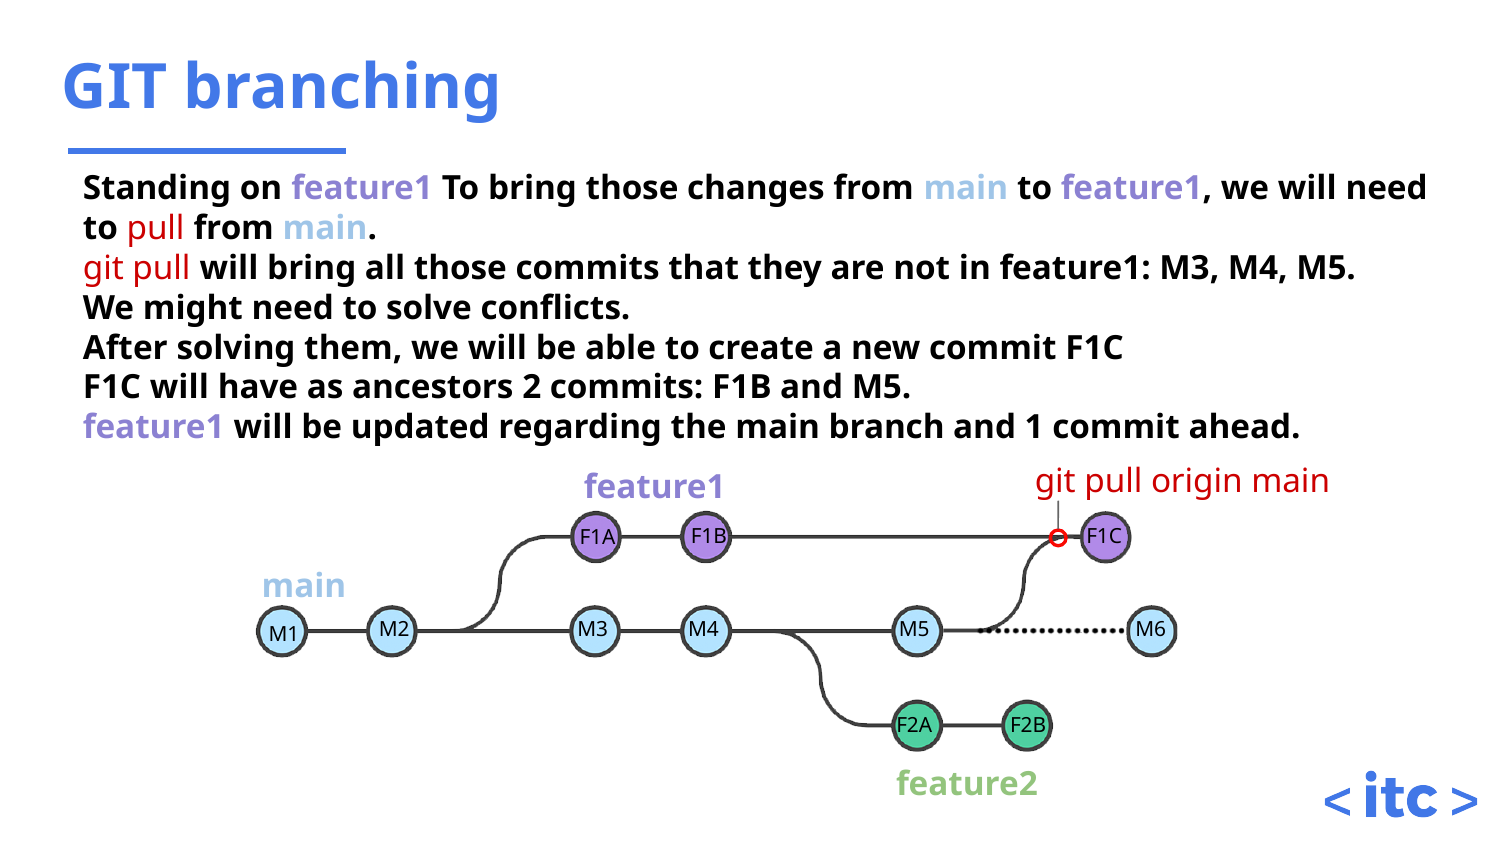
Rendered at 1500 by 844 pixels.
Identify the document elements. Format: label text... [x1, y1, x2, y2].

picture [1316, 759, 1485, 828]
text_box git pull origin main [1019, 444, 1476, 503]
text_box GIT branching [46, 39, 1492, 136]
text_box Standing on feature1 To bring those changes from main to feature1, we will need to pull from main. git pull will bring all those commits that they are not in feature1: M3, M4, M5. We might need to solve conflicts. After solving them, we will be able to create a new commit F1C F1C will have as ancestors 2 commits: F1B and M5. feature1 will be updated regarding the main branch and 1 commit ahead. [67, 151, 1476, 481]
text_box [157, 450, 1274, 811]
